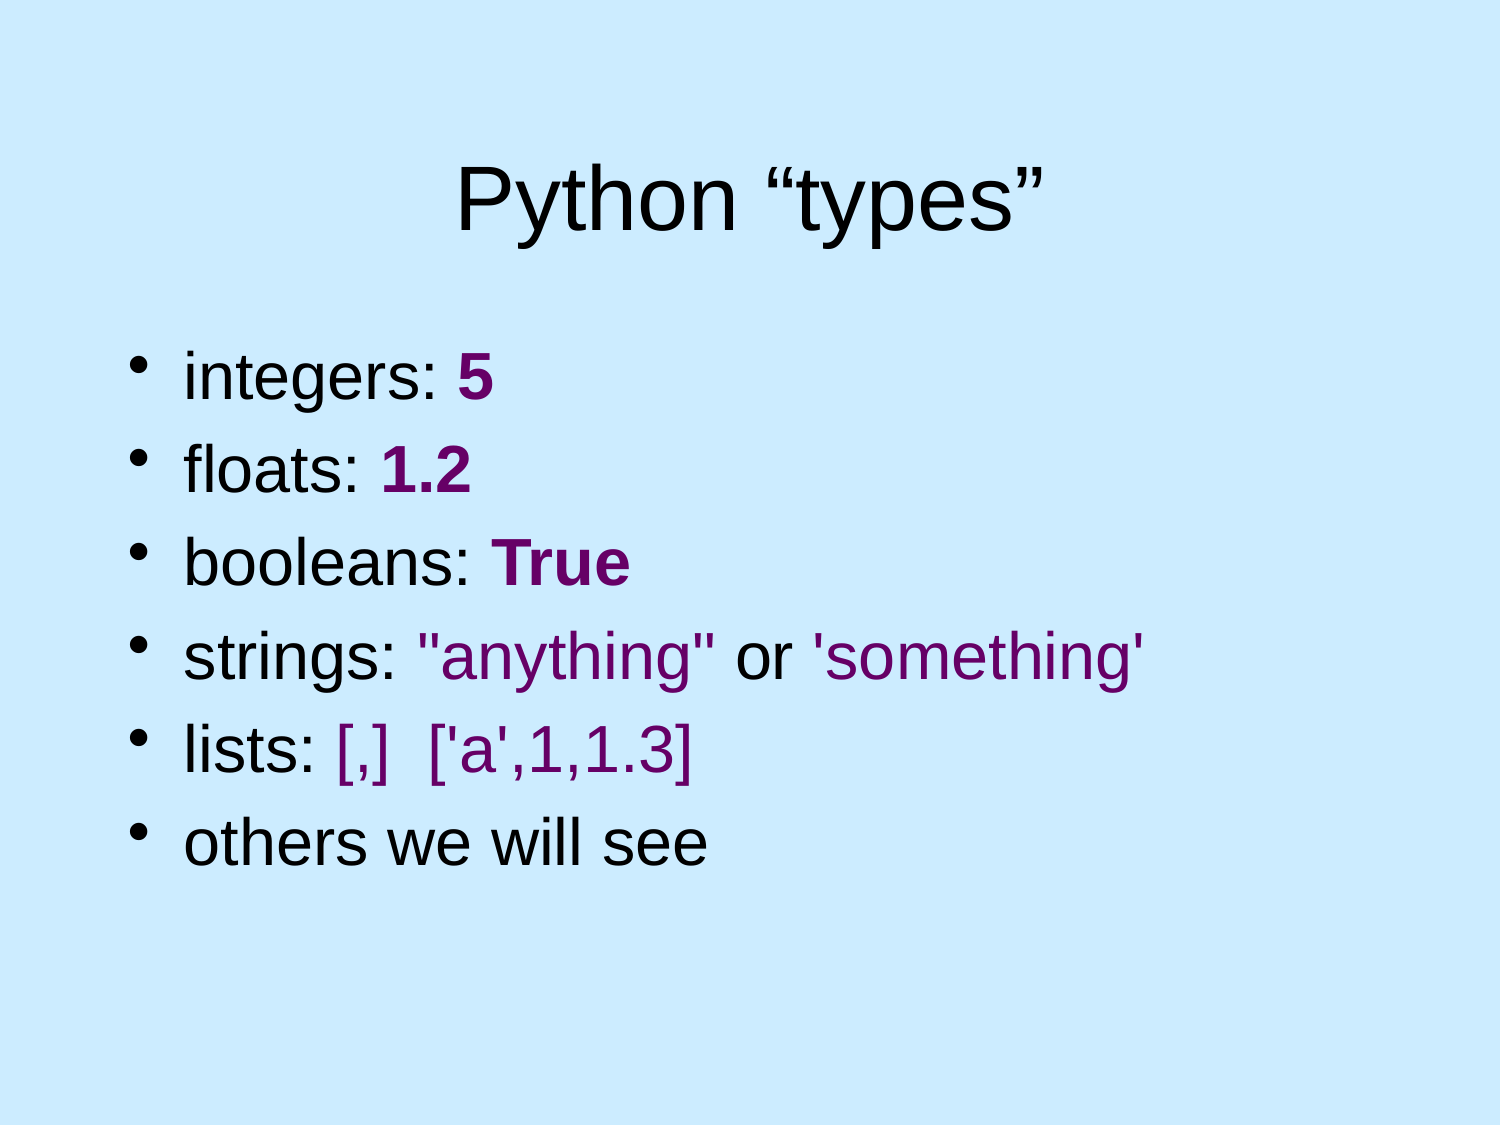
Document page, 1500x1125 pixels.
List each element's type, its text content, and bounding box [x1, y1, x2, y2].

list integers: 5 floats: 1.2 booleans: True strings: "anything" or 'something' lists: [,] ['a',1,1.3] others we will see [112, 324, 1388, 1000]
title Python “types” [112, 99, 1388, 288]
